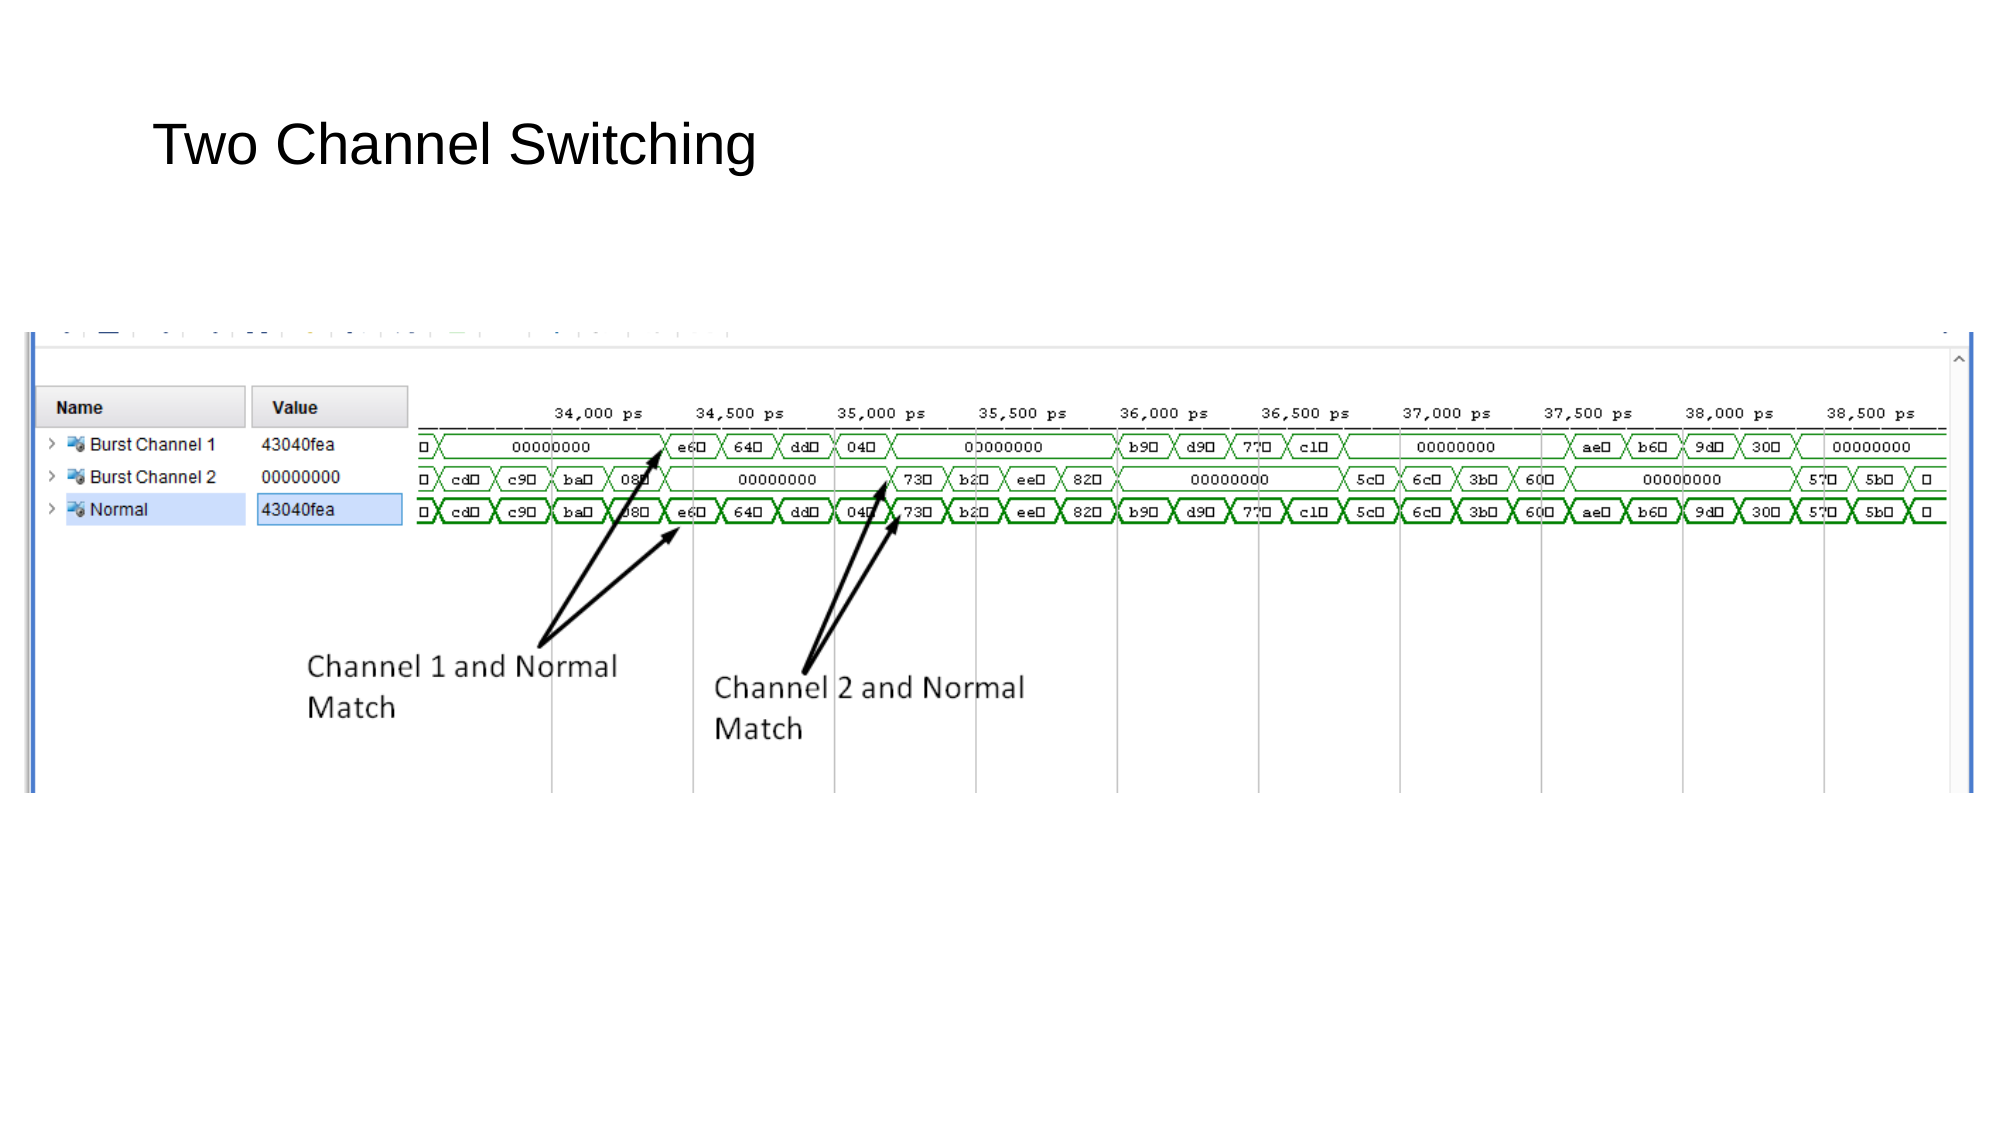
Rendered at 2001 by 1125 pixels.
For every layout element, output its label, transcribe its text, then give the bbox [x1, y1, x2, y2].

picture [24, 332, 1975, 793]
title Two Channel Switching [137, 59, 1863, 232]
